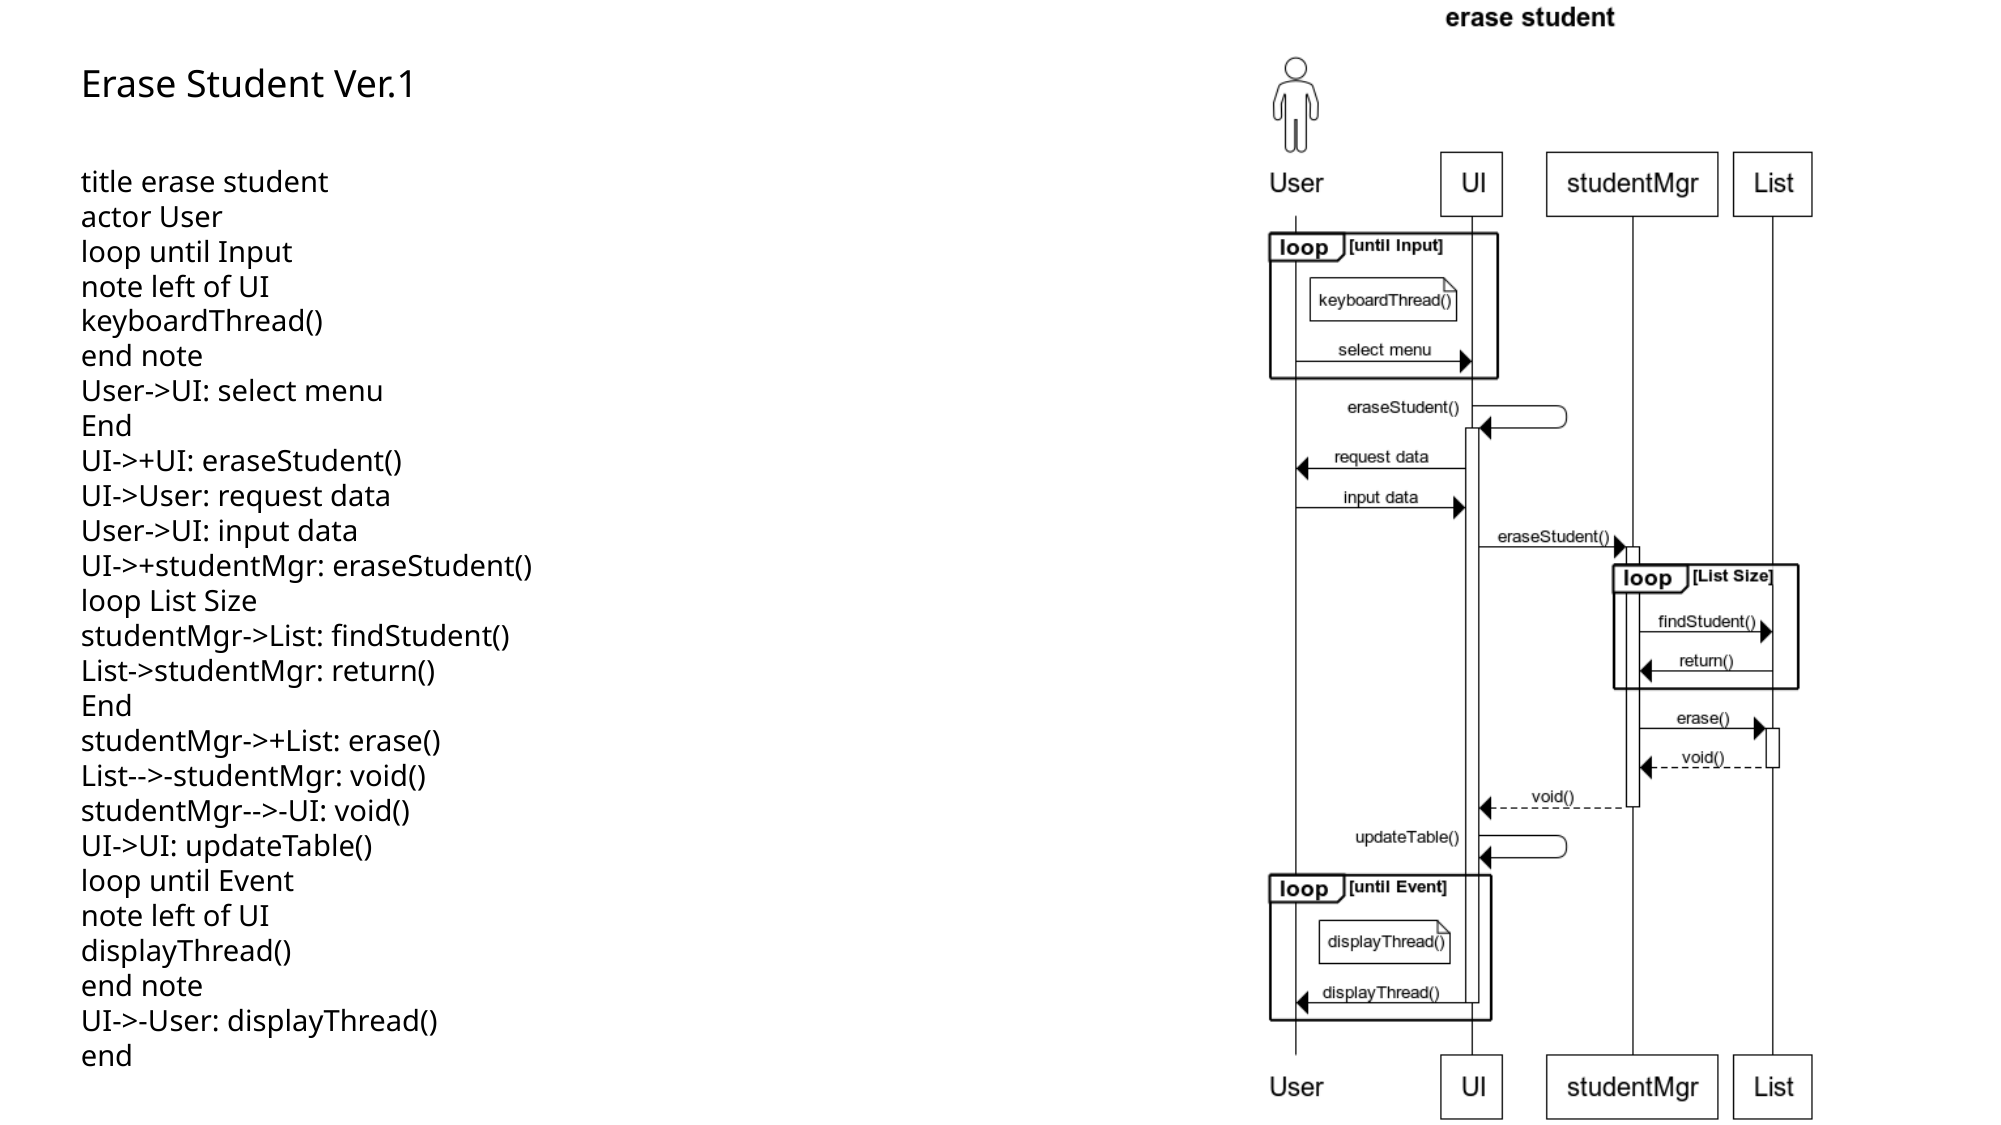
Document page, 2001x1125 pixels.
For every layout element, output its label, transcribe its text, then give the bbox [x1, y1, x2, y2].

text_box title erase student actor User loop until Input note left of UI keyboardThread() end note User->UI: select menu End UI->+UI: eraseStudent() UI->User: request data User->UI: input data UI->+studentMgr: eraseStudent() loop List Size studentMgr->List: findStudent() List->studentMgr: return() End studentMgr->+List: erase() List-->-studentMgr: void() studentMgr-->-UI: void() UI->UI: updateTable() loop until Event note left of UI displayThread() end note UI->-User: displayThread() end [66, 155, 797, 1080]
text_box Erase Student Ver.1 [66, 52, 841, 112]
picture [1264, 0, 1818, 1125]
